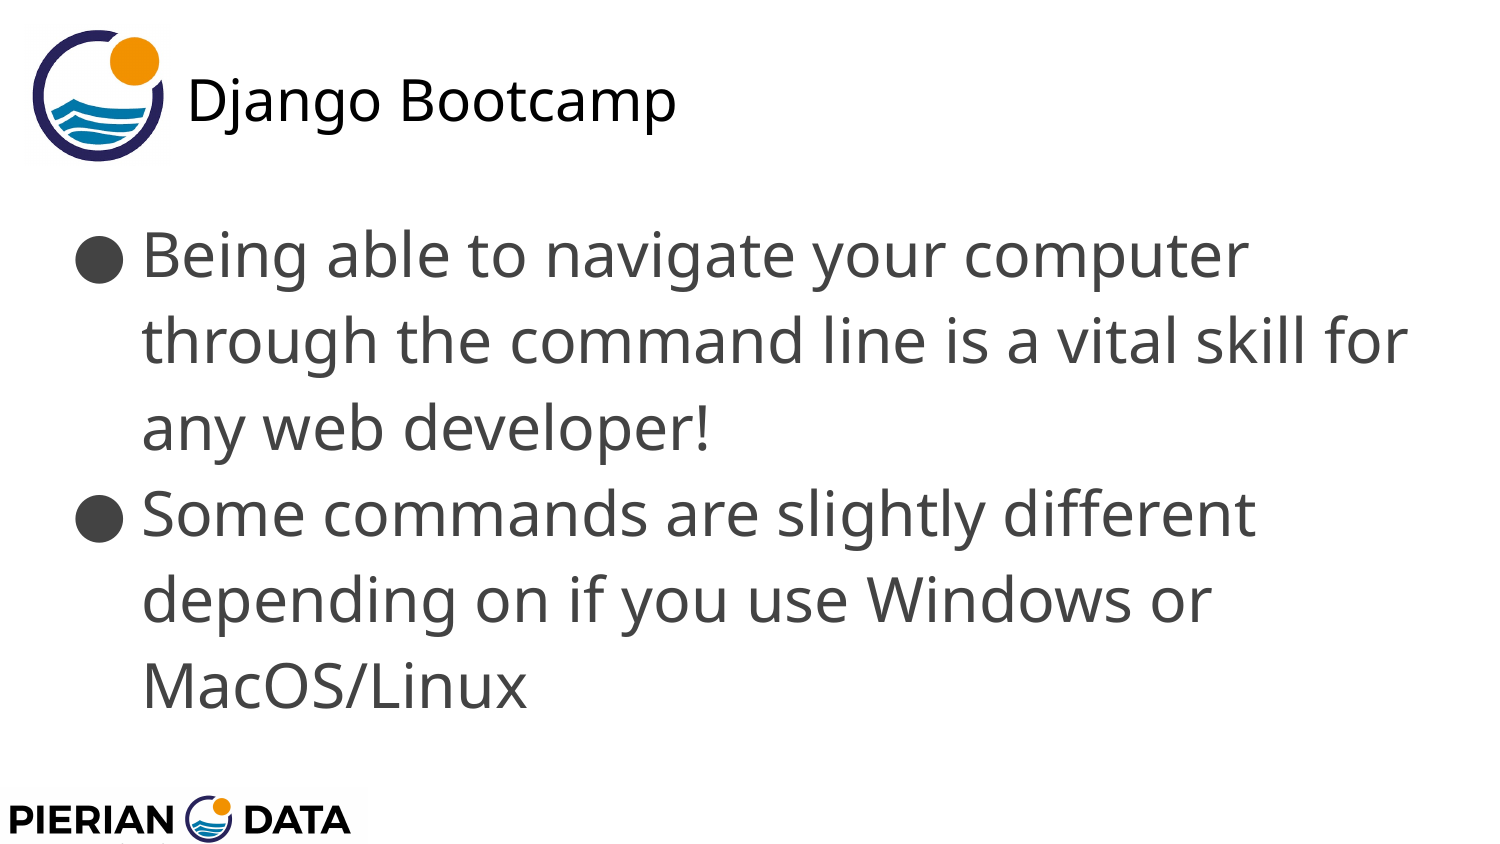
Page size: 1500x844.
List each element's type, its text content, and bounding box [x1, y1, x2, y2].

list Being able to navigate your computer through the command line is a vital skill for any web developer! Some commands are slightly different depending on if you use Windows or MacOS/Linux [51, 189, 1449, 750]
picture [24, 24, 172, 167]
picture [0, 787, 368, 844]
title Django Bootcamp [176, 48, 1449, 143]
